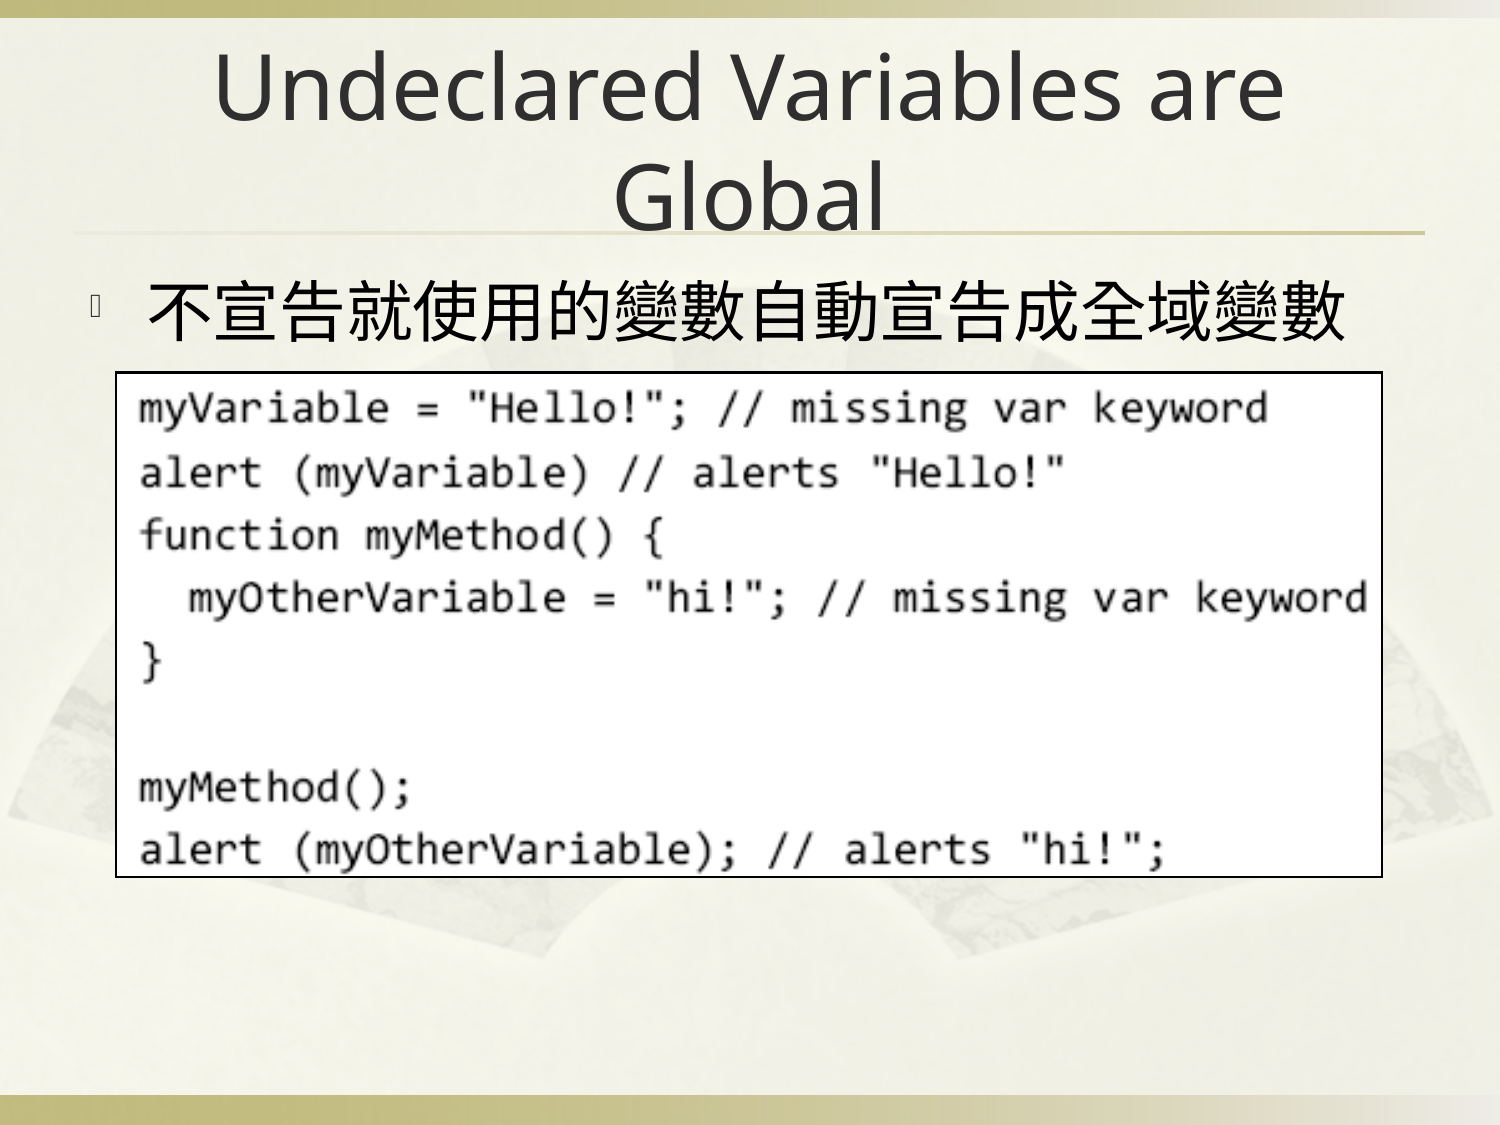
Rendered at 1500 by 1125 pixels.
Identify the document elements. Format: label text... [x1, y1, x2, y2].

list 不宣告就使用的變數自動宣告成全域變數 [75, 262, 1425, 1032]
title Undeclared Variables are Global [75, 45, 1425, 233]
picture [116, 372, 1382, 877]
